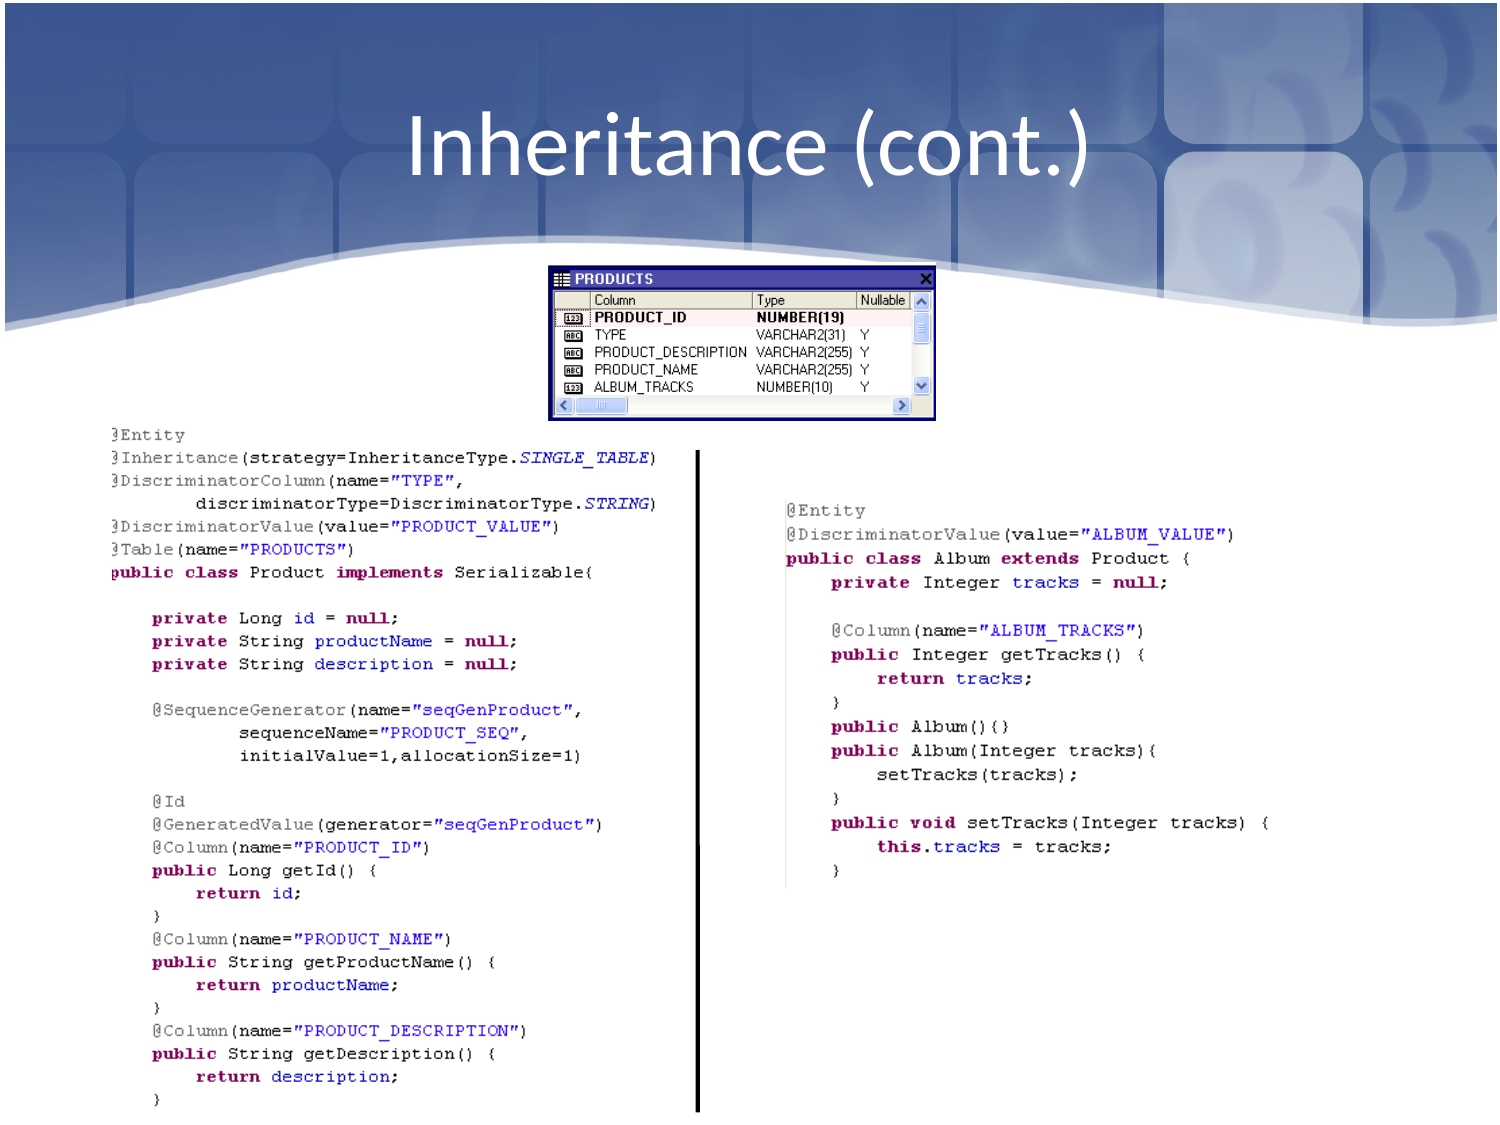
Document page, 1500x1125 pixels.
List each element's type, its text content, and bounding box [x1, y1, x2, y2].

title Inheritance (cont.) [74, 44, 1426, 233]
picture [0, 0, 1500, 1125]
